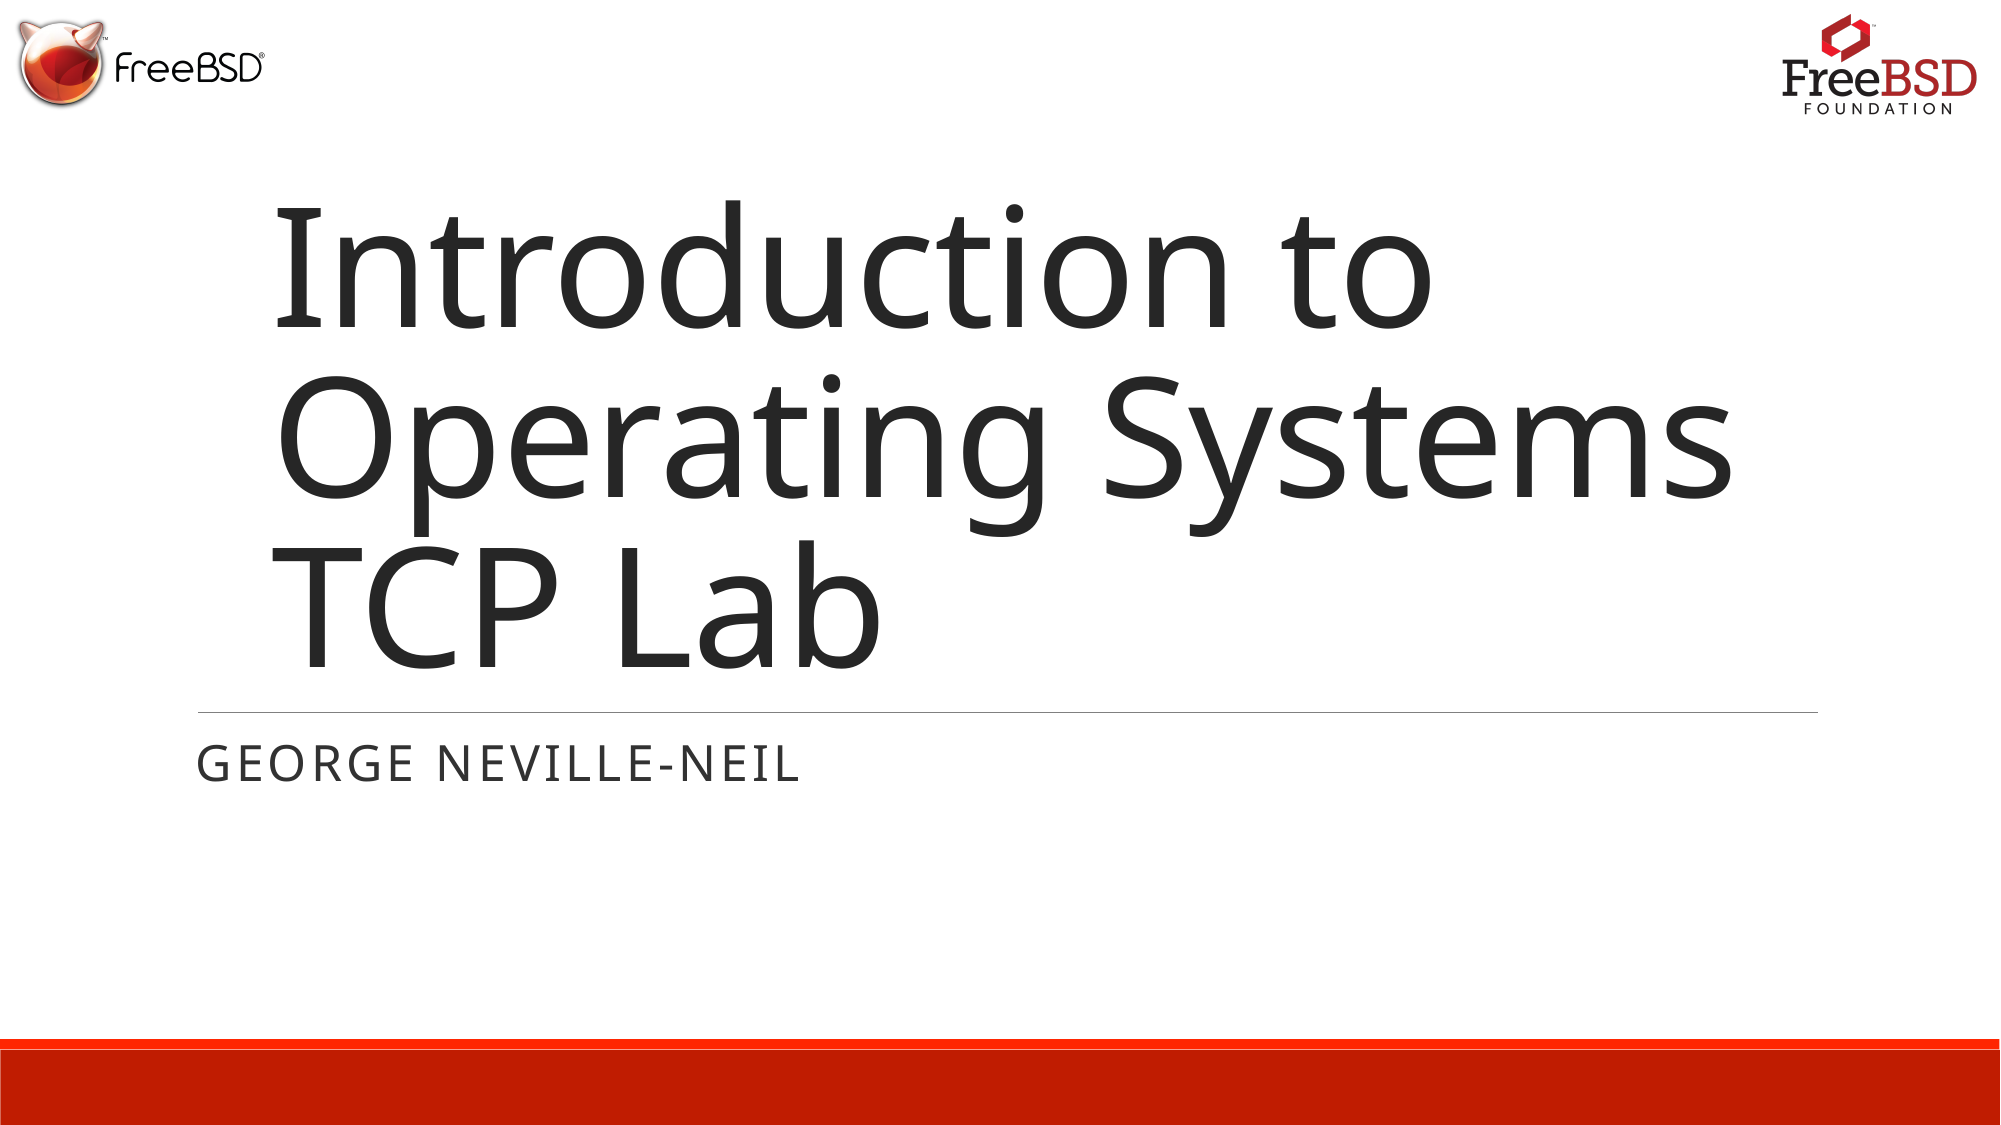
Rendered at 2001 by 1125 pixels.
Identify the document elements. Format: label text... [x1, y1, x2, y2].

title Introduction to Operating Systems TCP Lab [180, 124, 1830, 710]
picture [0, 3, 265, 125]
subtitle George Neville-Neil [180, 730, 1831, 919]
